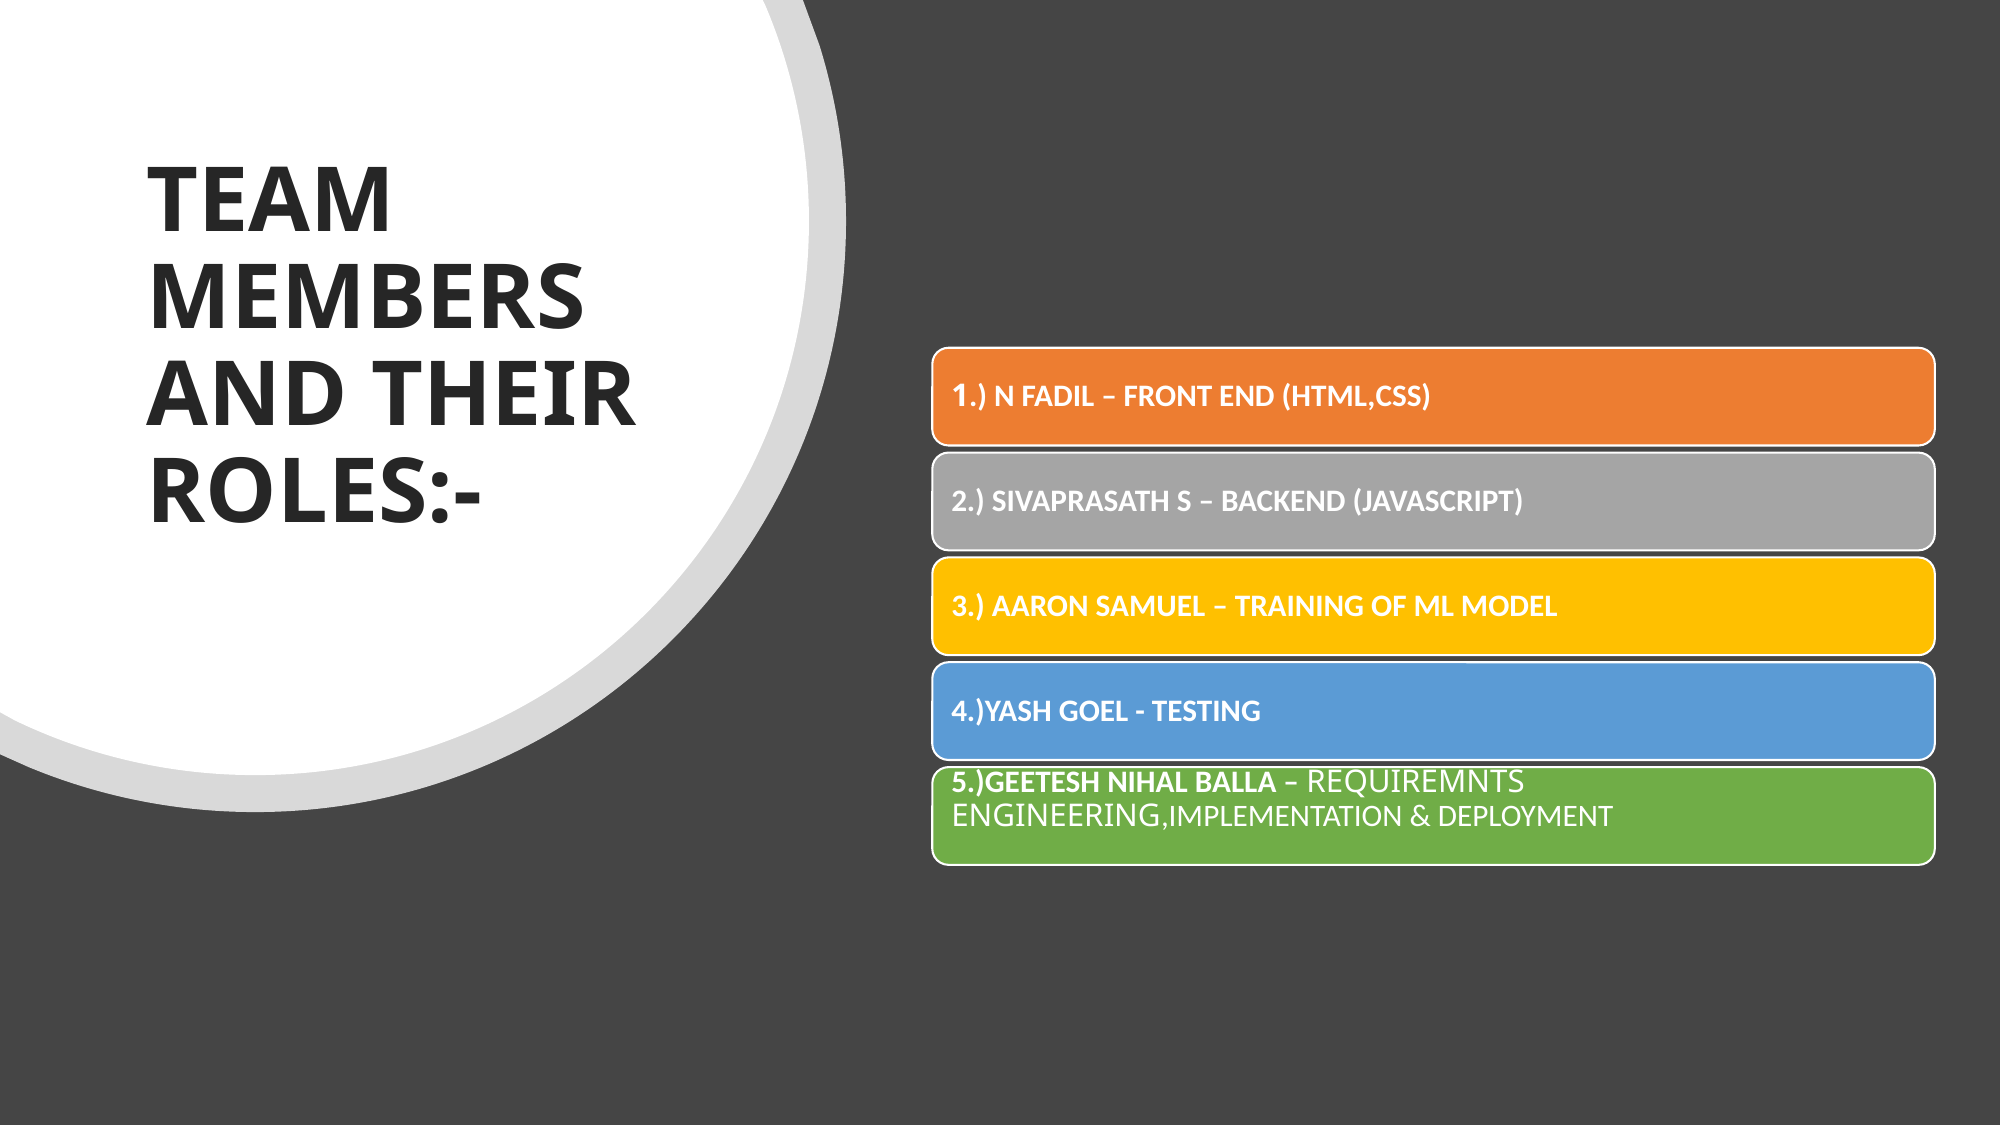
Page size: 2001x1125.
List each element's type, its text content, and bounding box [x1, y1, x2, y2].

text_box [932, 231, 1935, 982]
text_box TEAM MEMBERS AND THEIR ROLES:- [131, 98, 660, 597]
text_box [0, 0, 810, 777]
text_box [0, 0, 848, 814]
